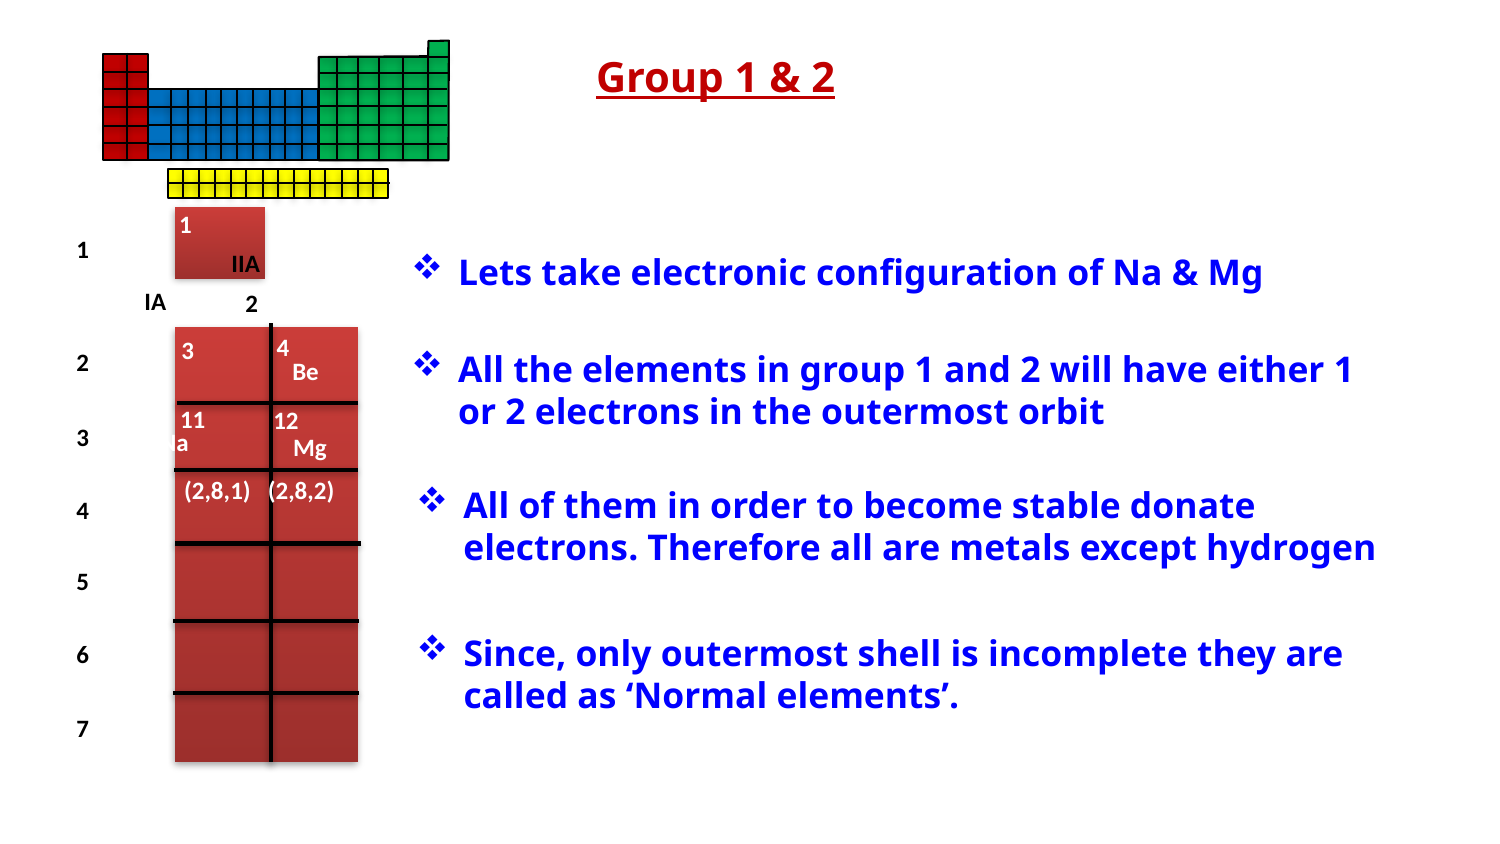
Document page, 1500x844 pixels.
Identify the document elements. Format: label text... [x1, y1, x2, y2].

text_box [563, 40, 931, 161]
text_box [396, 618, 1430, 725]
text_box Group 1 & 2 [581, 43, 909, 109]
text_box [102, 40, 450, 199]
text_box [117, 207, 386, 763]
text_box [396, 237, 1330, 304]
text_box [396, 470, 1415, 618]
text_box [396, 339, 1430, 446]
